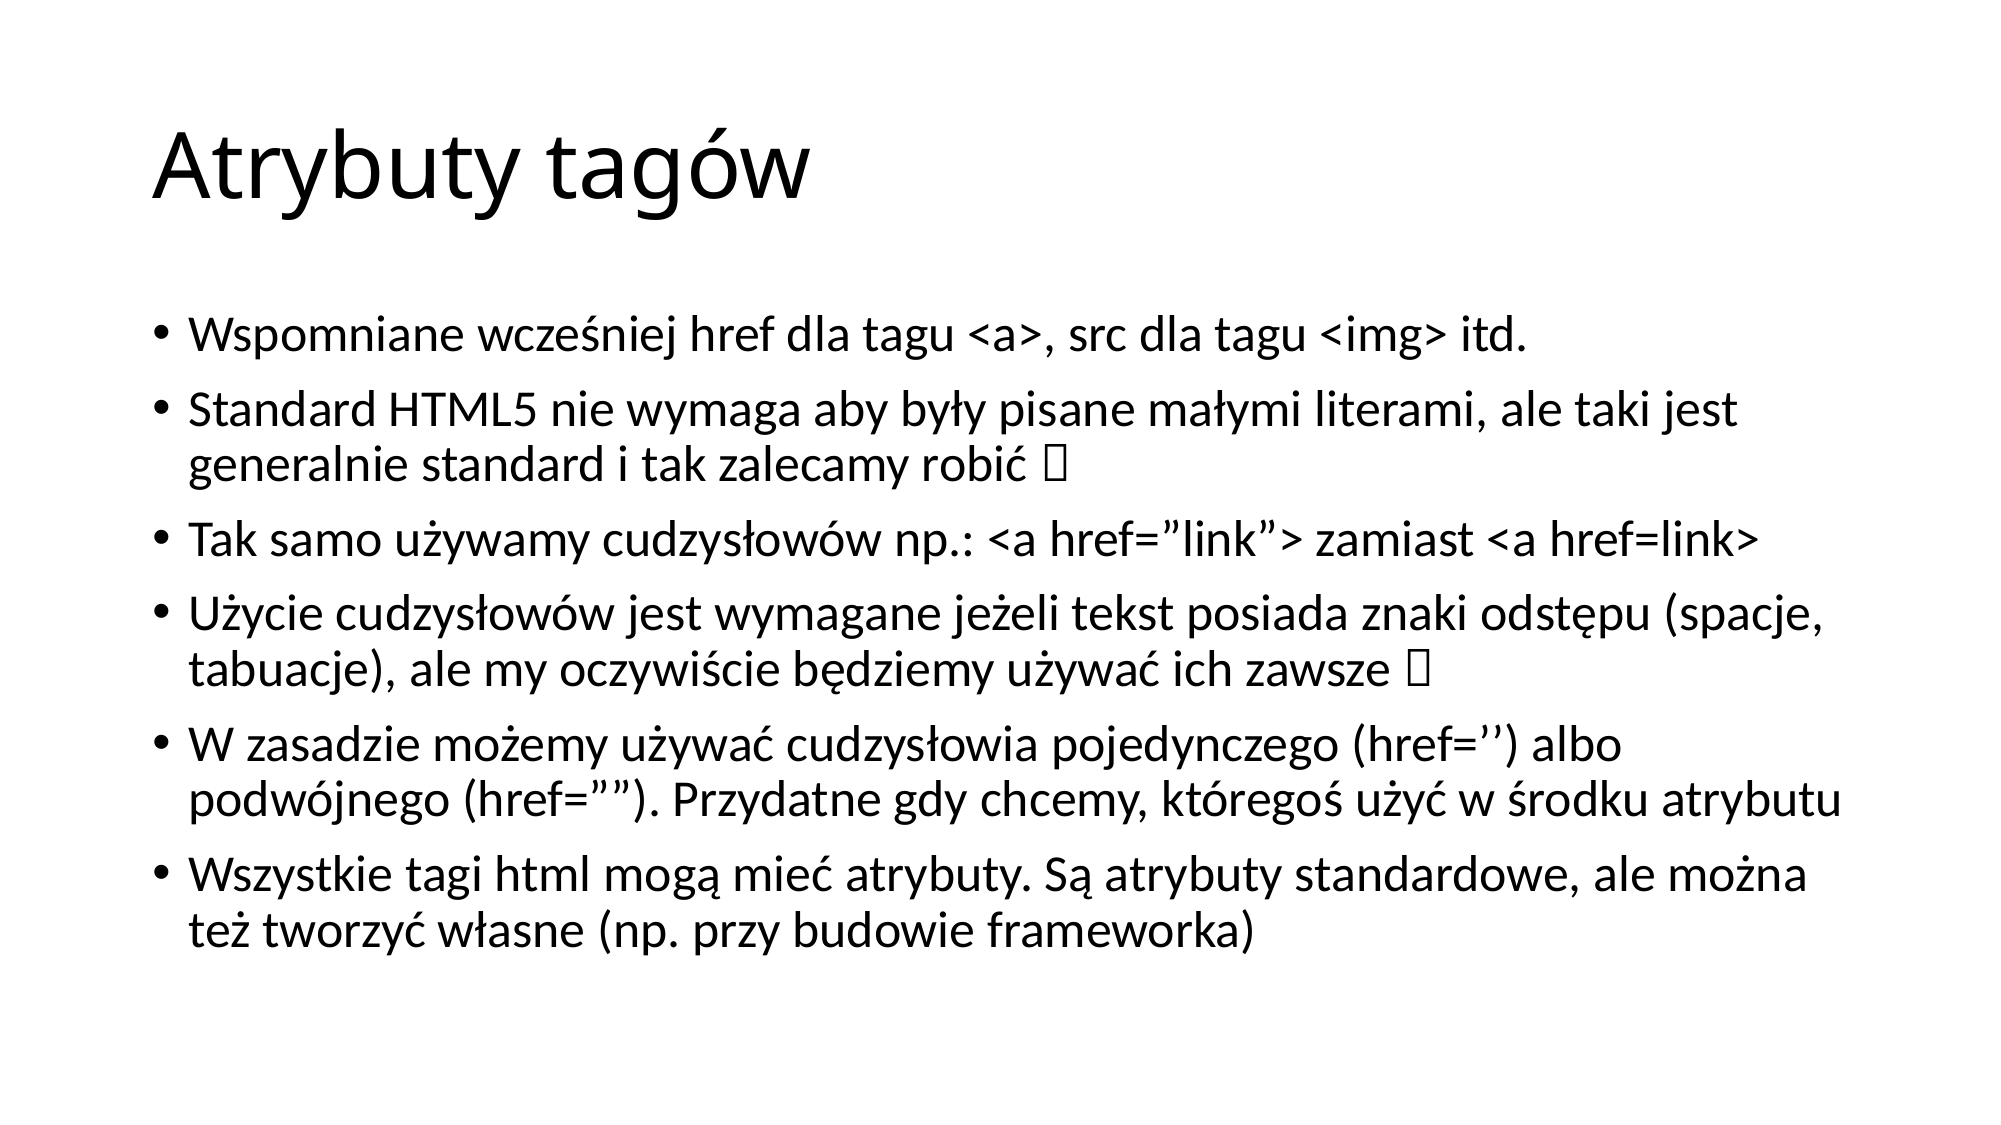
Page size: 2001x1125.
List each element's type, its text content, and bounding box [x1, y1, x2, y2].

title Atrybuty tagów [137, 59, 1863, 278]
list Wspomniane wcześniej href dla tagu <a>, src dla tagu <img> itd. Standard HTML5 nie wymaga aby były pisane małymi literami, ale taki jest generalnie standard i tak zalecamy robić  Tak samo używamy cudzysłowów np.: <a href=”link”> zamiast <a href=link> Użycie cudzysłowów jest wymagane jeżeli tekst posiada znaki odstępu (spacje, tabuacje), ale my oczywiście będziemy używać ich zawsze  W zasadzie możemy używać cudzysłowia pojedynczego (href=’’) albo podwójnego (href=””). Przydatne gdy chcemy, któregoś użyć w środku atrybutu Wszystkie tagi html mogą mieć atrybuty. Są atrybuty standardowe, ale można też tworzyć własne (np. przy budowie frameworka) [137, 299, 1863, 1014]
